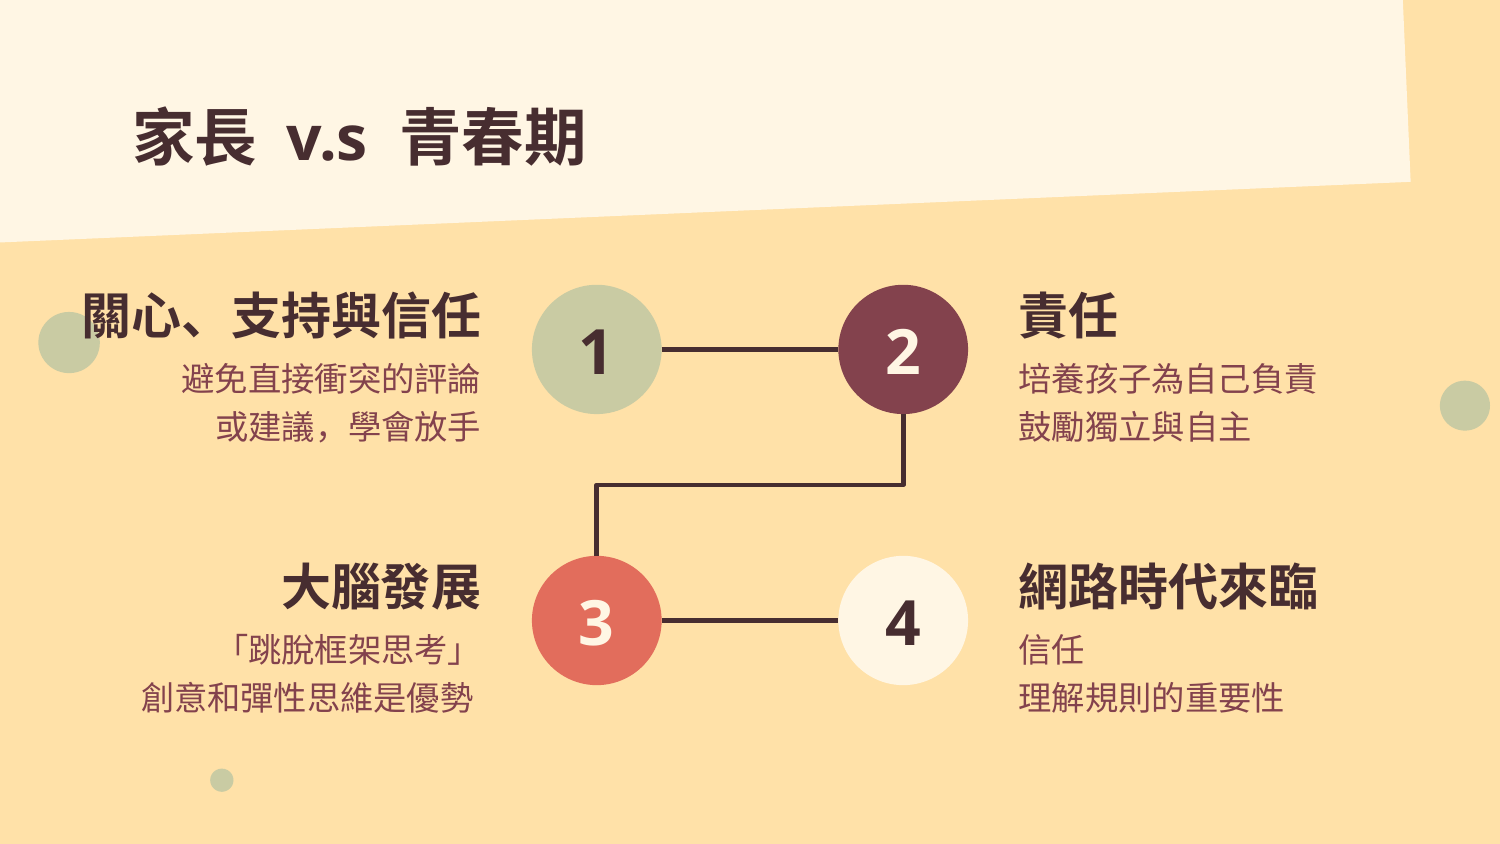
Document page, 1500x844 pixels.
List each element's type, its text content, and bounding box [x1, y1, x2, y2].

text_box 1 [531, 284, 662, 415]
text_box 培養孩子為自己負責 鼓勵獨立與自主 [1003, 335, 1353, 430]
text_box 大腦發展 [146, 540, 497, 606]
text_box 網路時代來臨 [1003, 540, 1353, 606]
text_box 避免直接衝突的評論或建議，學會放手 [146, 335, 497, 430]
text_box 「跳脫框架思考」 創意和彈性思維是優勢 [123, 606, 497, 701]
text_box 責任 [1003, 269, 1353, 335]
text_box 4 [838, 555, 969, 686]
text_box 2 [838, 284, 969, 415]
title 家長 v.s 青春期 [116, 88, 1383, 183]
text_box 信任 理解規則的重要性 [1003, 606, 1353, 701]
text_box 關心、支持與信任 [61, 269, 497, 338]
text_box 3 [531, 555, 662, 686]
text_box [678, 331, 822, 639]
